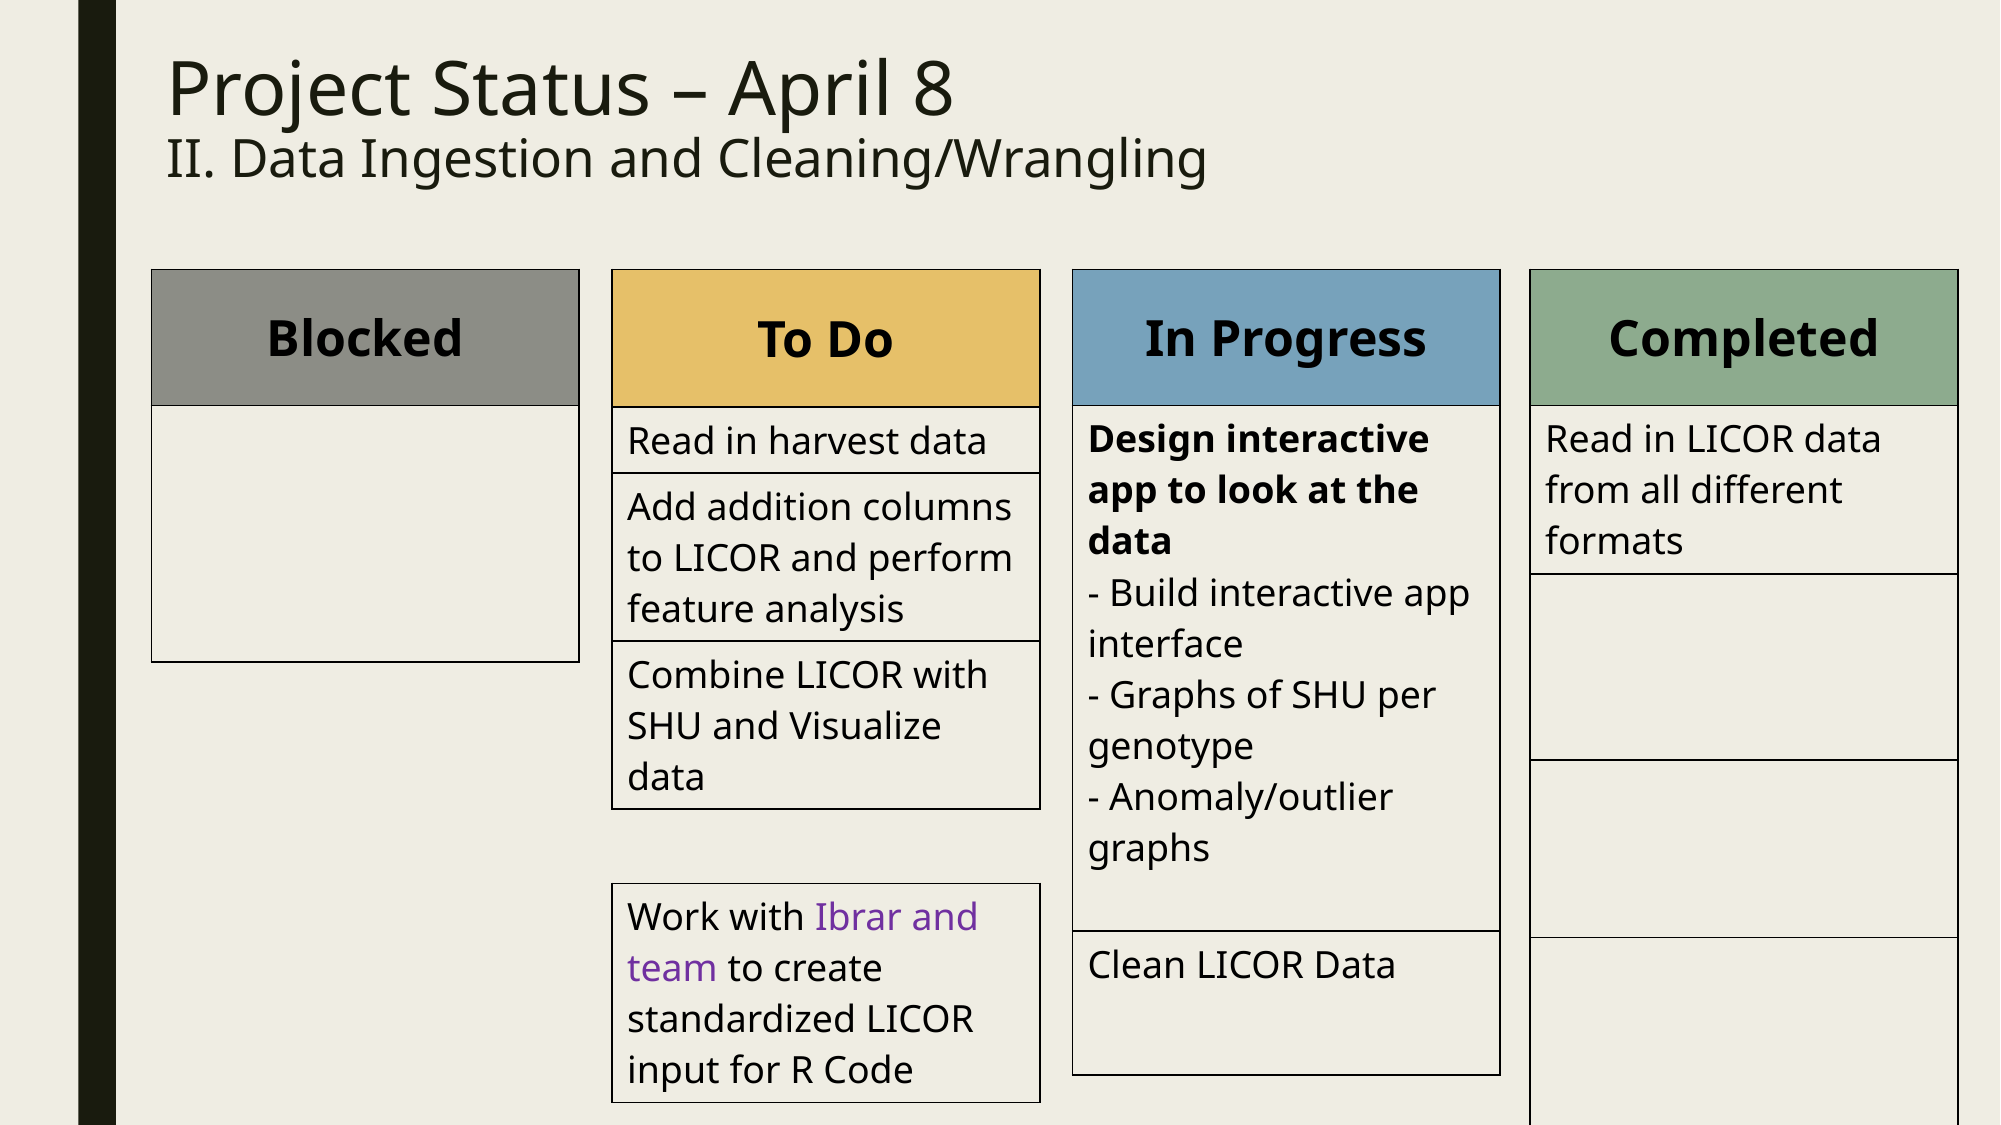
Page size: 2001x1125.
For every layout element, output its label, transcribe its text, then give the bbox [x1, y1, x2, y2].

table_header Work with Ibrar and team to create standardized LICOR input for R Code [613, 884, 1039, 1102]
table_cell [1531, 761, 1957, 937]
table_header Completed [1531, 270, 1957, 405]
title Project Status – April 8 II. Data Ingestion and Cleaning/Wrangling [151, 44, 1727, 288]
table_cell Design interactive app to look at the data - Build interactive app interface - Graphs of SHU per genotype - Anomaly/outlier graphs [1073, 406, 1499, 930]
table_cell Combine LICOR with SHU and Visualize data [613, 642, 1039, 808]
table_cell Read in harvest data [613, 408, 1039, 472]
table_header Blocked [152, 270, 578, 405]
table_cell Clean LICOR Data [1073, 932, 1499, 1074]
table_cell Read in LICOR data from all different formats [1531, 406, 1957, 573]
table_cell [1531, 575, 1957, 759]
table_cell Add addition columns to LICOR and perform feature analysis [613, 474, 1039, 640]
table_cell [1531, 938, 1957, 1125]
table_header In Progress [1073, 270, 1499, 405]
table_header To Do [613, 270, 1039, 406]
table_cell [152, 406, 578, 661]
